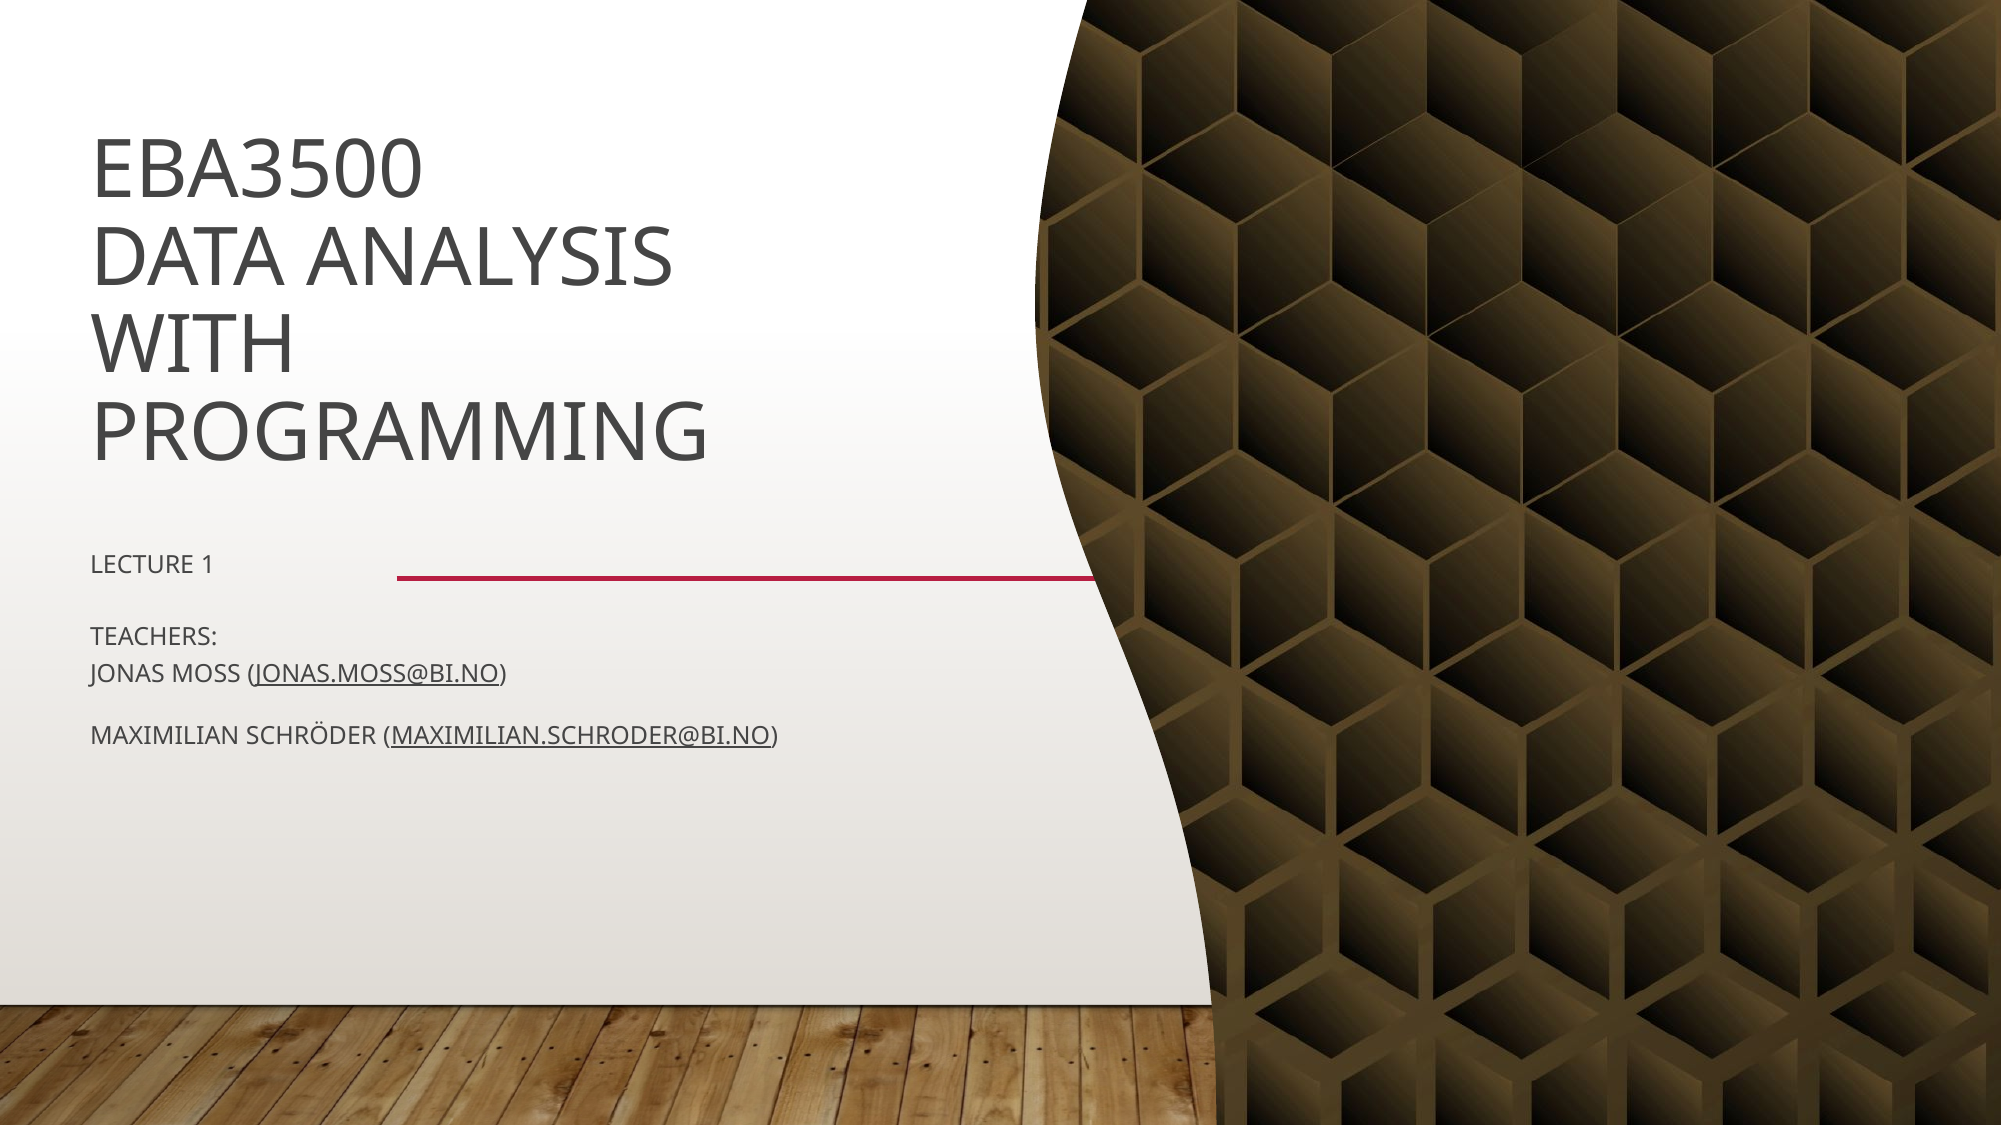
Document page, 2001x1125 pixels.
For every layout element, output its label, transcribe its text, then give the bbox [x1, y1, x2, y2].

title EBA3500 Data Analysis with Programming [75, 119, 888, 488]
subtitle Lecture 1 Teachers: Jonas Moss (jonas.moss@bi.no) Maximilian Schröder (maximilian.schroder@bi.no) [75, 535, 888, 1030]
picture [0, 0, 2001, 1125]
